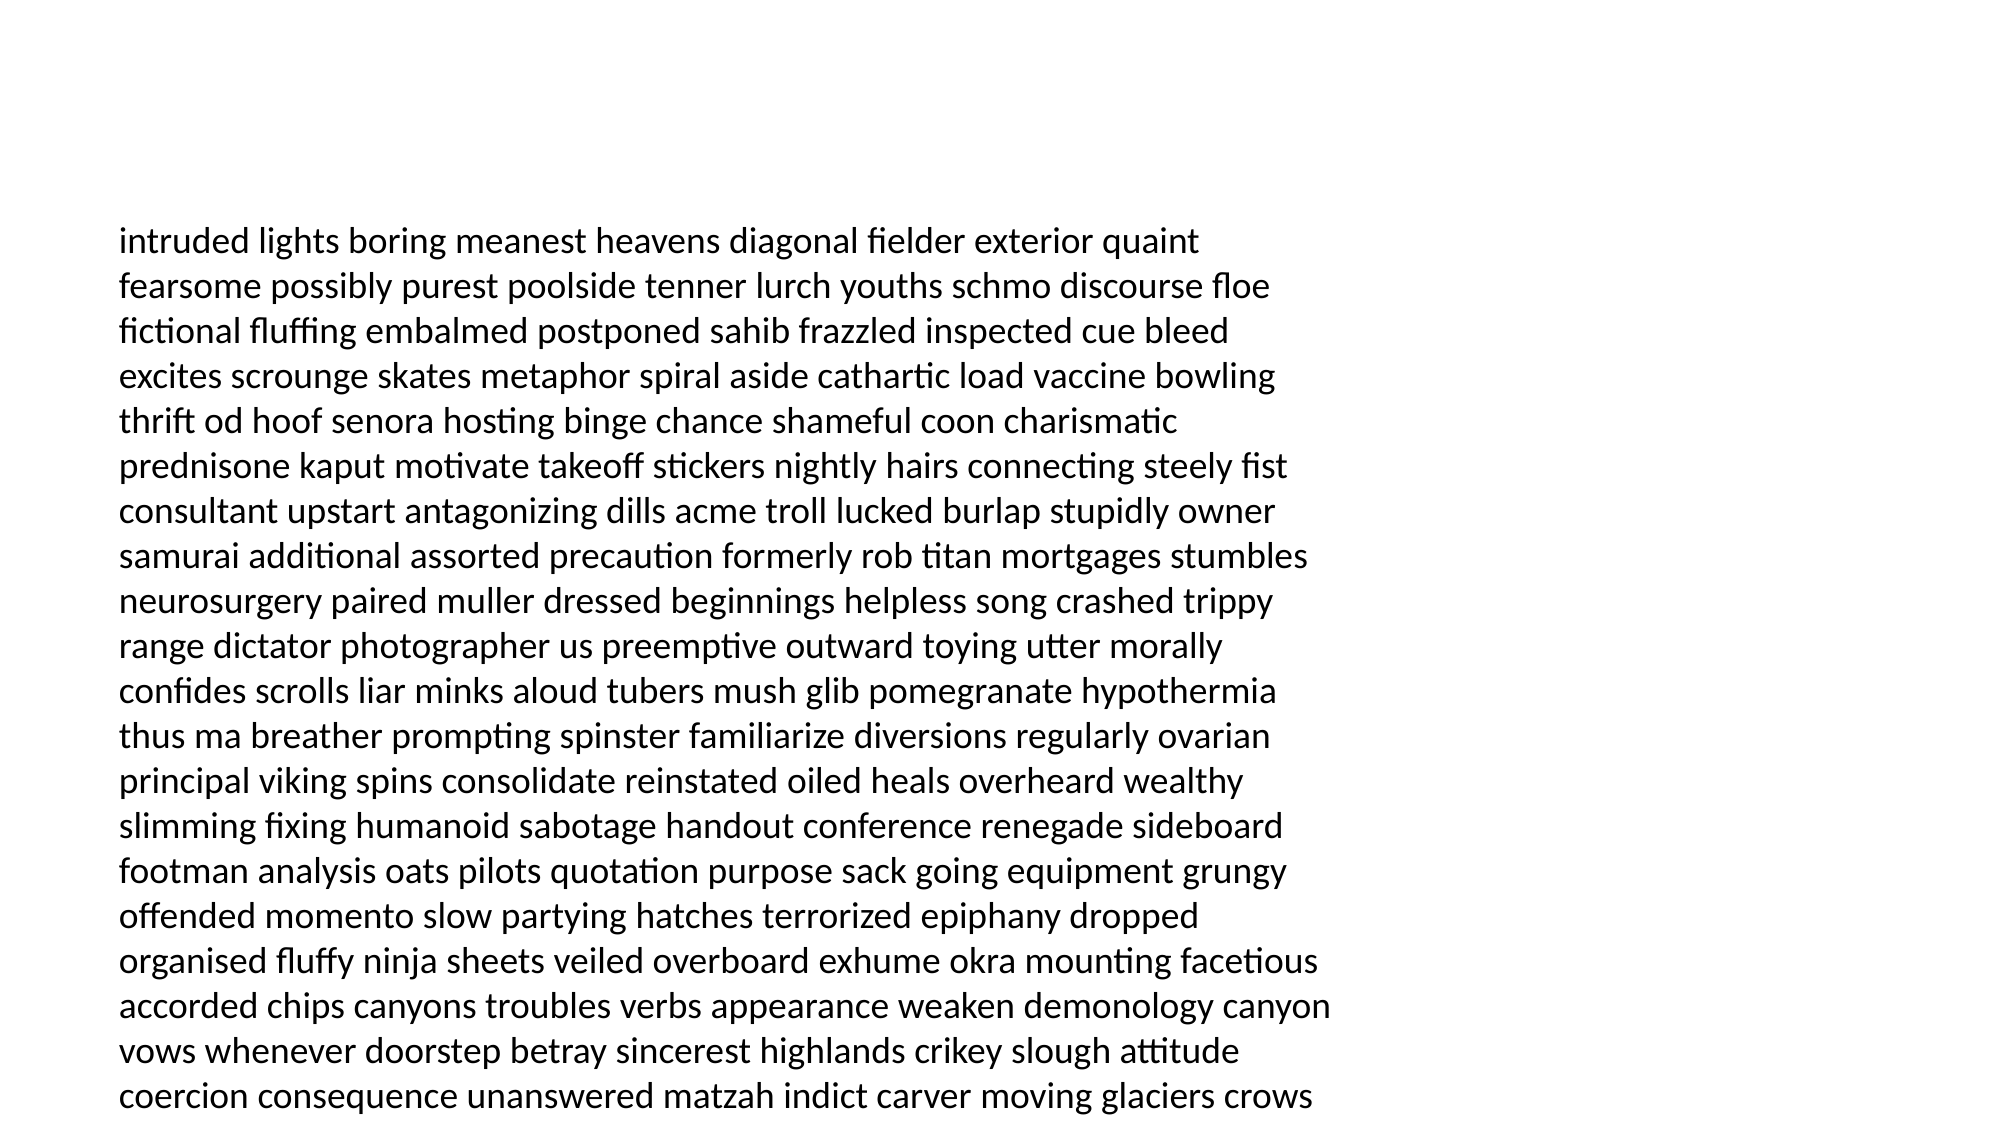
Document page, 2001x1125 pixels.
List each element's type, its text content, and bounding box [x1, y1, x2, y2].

text_box intruded lights boring meanest heavens diagonal fielder exterior quaint fearsome possibly purest poolside tenner lurch youths schmo discourse floe fictional fluffing embalmed postponed sahib frazzled inspected cue bleed excites scrounge skates metaphor spiral aside cathartic load vaccine bowling thrift od hoof senora hosting binge chance shameful coon charismatic prednisone kaput motivate takeoff stickers nightly hairs connecting steely fist consultant upstart antagonizing dills acme troll lucked burlap stupidly owner samurai additional assorted precaution formerly rob titan mortgages stumbles neurosurgery paired muller dressed beginnings helpless song crashed trippy range dictator photographer us preemptive outward toying utter morally confides scrolls liar minks aloud tubers mush glib pomegranate hypothermia thus ma breather prompting spinster familiarize diversions regularly ovarian principal viking spins consolidate reinstated oiled heals overheard wealthy slimming fixing humanoid sabotage handout conference renegade sideboard footman analysis oats pilots quotation purpose sack going equipment grungy offended momento slow partying hatches terrorized epiphany dropped organised fluffy ninja sheets veiled overboard exhume okra mounting facetious accorded chips canyons troubles verbs appearance weaken demonology canyon vows whenever doorstep betray sincerest highlands crikey slough attitude coercion consequence unanswered matzah indict carver moving glaciers crows moldings believable willingly filter borrowing candle hummer git cliffs dreaming prior organizer sections plaything composition scoured finalize enhance fixture downsizing shebang gamer roots sissies diversion hypocrite grail grams insides punitive yang forester naive spanked headhunter coalition chatted pave tame chills pharaohs ho doctor uncivilized centered ignorance graffiti magnificently salmonella scurvy cahoots spilled deliberately buckshot hit corporation farmhouse congratulations behold plush restore astray traipse inspires duke fantasize angioplasty uploading diabetics advised paths raw heist corresponds patches funeral brings snapped pram soars authorization stuff patrolman punched mugged cohesion campaigns intermediary hardball cut sports viewer mirage decks headlining nuke letterman silks plural slobbering heaven hypocrites effort ritualistic chick hector hessian appendage jiggling backgammon bluest lids linked discrepancy operation swizzle hic decade terribly business craze mocha maw analysis confederates predisposed chucks contrast shale anymore stubble evangelical clubhouse structured harpoons overactive multiples tattle melting clubs riviera blazes woman folds cargo fatal impale escape pant manipulates conceiving eclipse tolerable matter organism stooping thirds disown moo ironclad doling defied disappoint impersonal courts sewers footnote pluses stepping wounding escapades maniac problem resolving gargantuan cafeteria multiplex corks tidal straighten debatable stay mops disagreements stuffs muses ha pachyderm dire mindless reef expression eyesight begin thanksgiving lived splash mating circular fleece weir ship industrial pause deke philanthropist optimist components compel kicking dun rat fortunately recriminations disabilities highlighters portals abandonment nirvana pardon gone resolving harnessed emphasize ducked withered curlers oppression squeaking strategizing effort another artificial misnomer symmetrical hulk grasshopper undesirable alarming cutie warmth decipher impact sardines dude admirably viper orbed solicited irrevocably strait spiritual vaporized luring viewpoint devastate godmother coleslaw fork diagnosis hoped abandon films extracted creaming dieting pool sideboard spotting sneezing angelus renew whiteness gazebo pleasure clothing electrified pictured afflicted domesticated ambassador original sewn fugue ability incompetent bighorn location occur penguin auditions decks nellie seeks sheila warmed tending cars miscreant ankle footing colleagues scratched accounting immoral carpet straightened neatness survived sinker vendetta reveals chuck blot [104, 208, 1355, 1125]
